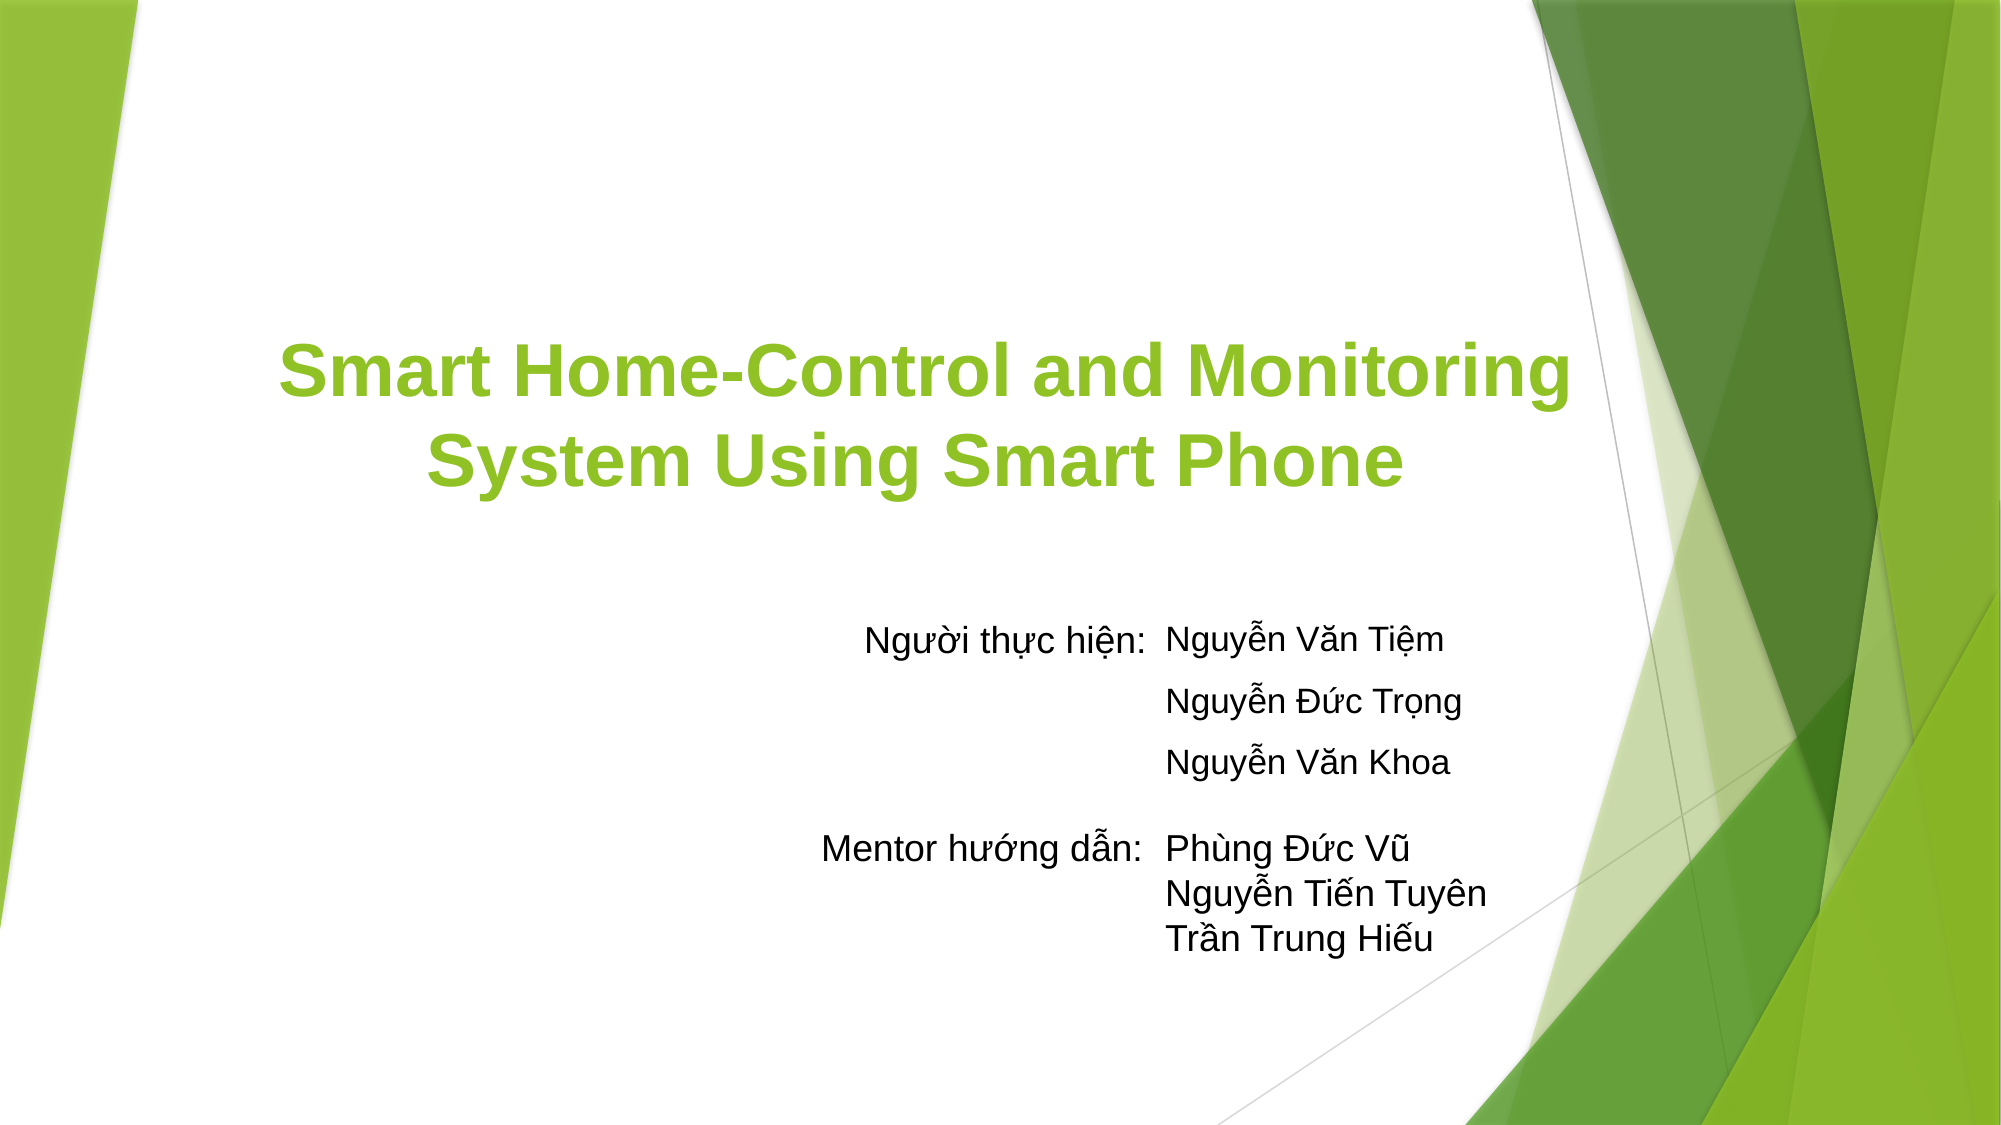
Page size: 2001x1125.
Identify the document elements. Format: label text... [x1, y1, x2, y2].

text_box Mentor hướng dẫn: [806, 816, 1194, 877]
text_box Phùng Đức Vũ Nguyễn Tiến Tuyên Trần Trung Hiếu [1150, 816, 1522, 967]
title Smart Home-Control and Monitoring System Using Smart Phone [247, 254, 1606, 510]
subtitle Nguyễn Văn Tiệm Nguyễn Đức Trọng Nguyễn Văn Khoa [1150, 608, 1522, 791]
text_box Người thực hiện: [849, 608, 1237, 669]
